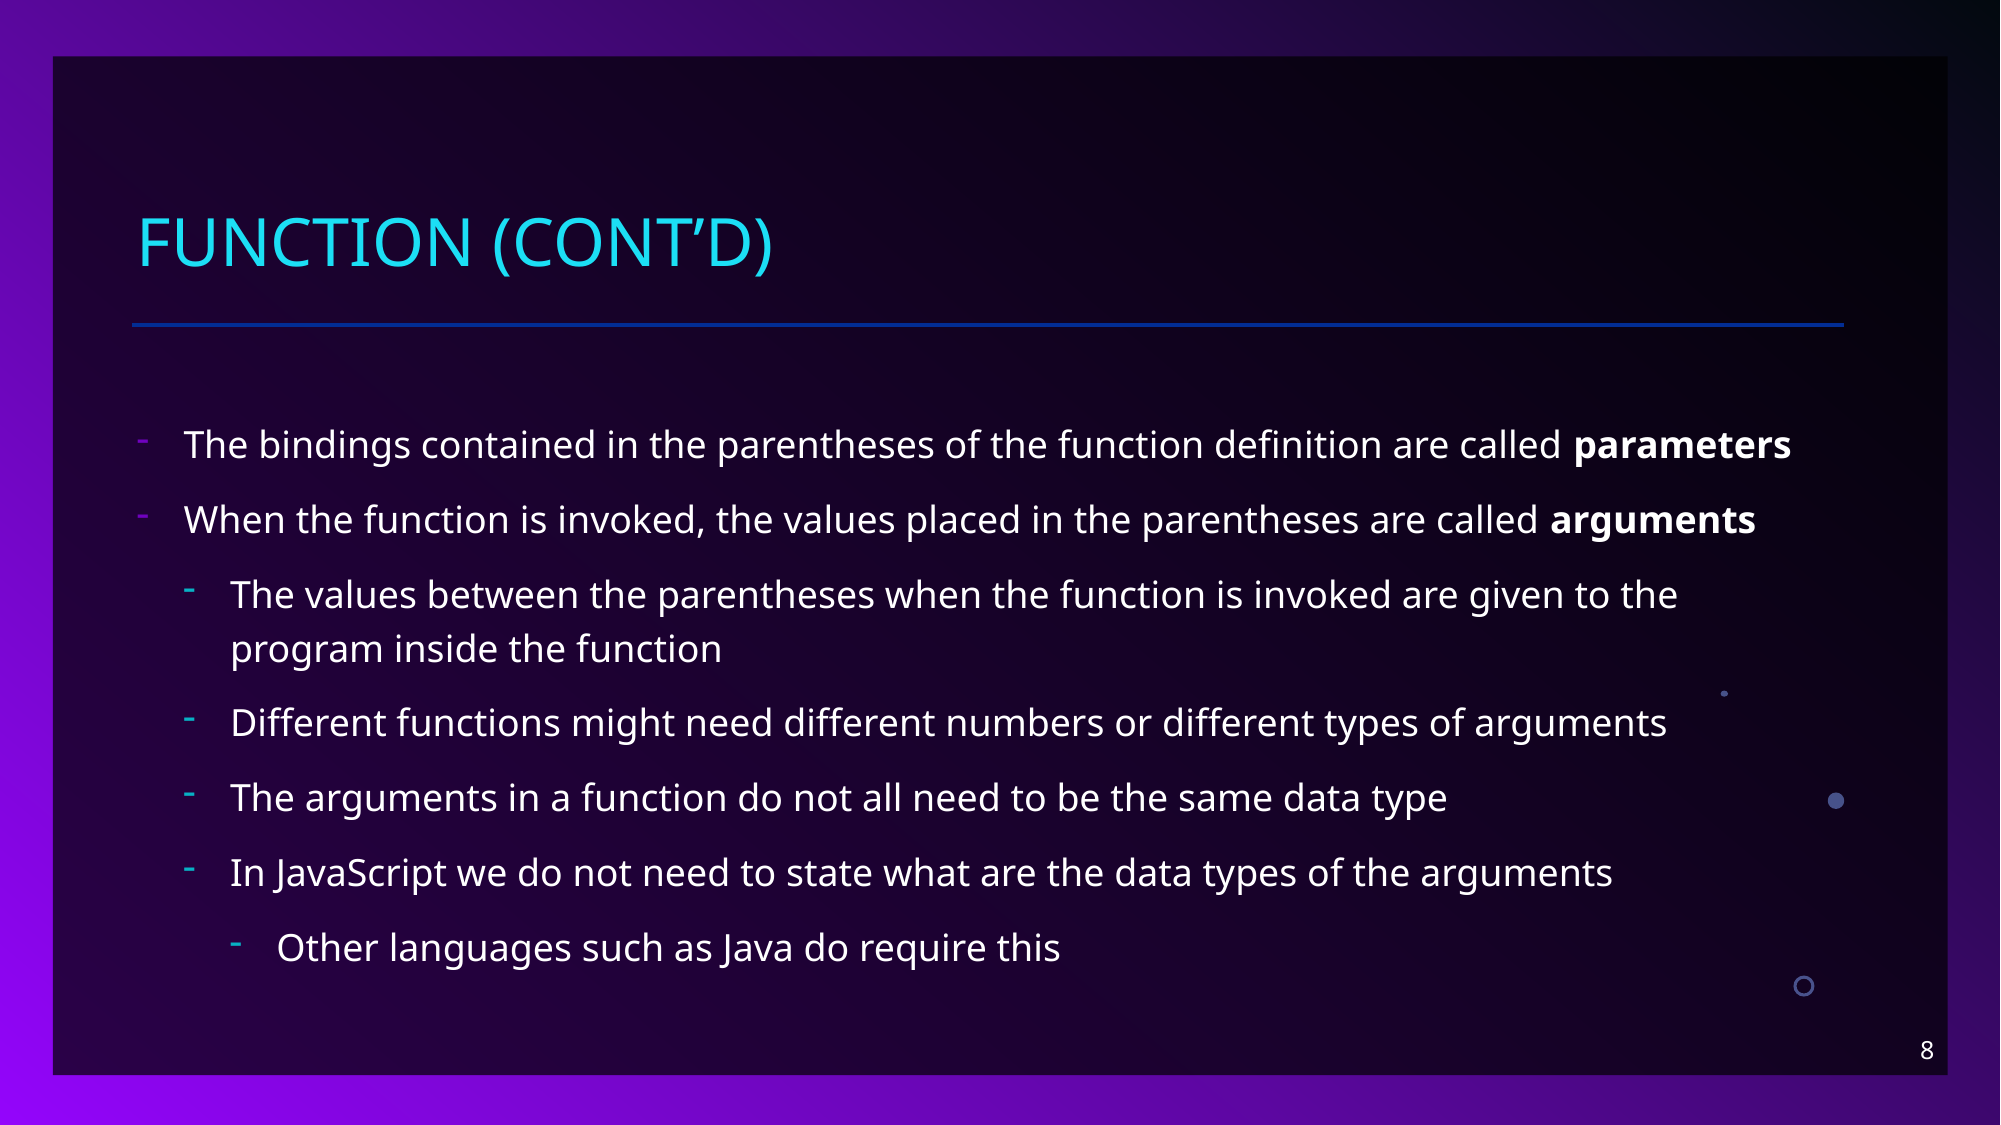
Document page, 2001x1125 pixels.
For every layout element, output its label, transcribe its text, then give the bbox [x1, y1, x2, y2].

slide_number 8 [1499, 1021, 1950, 1082]
title Function (cont’d) [121, 70, 1845, 289]
list The bindings contained in the parentheses of the function definition are called parameters When the function is invoked, the values placed in the parentheses are called arguments The values between the parentheses when the function is invoked are given to the program inside the function Different functions might need different numbers or different types of arguments The arguments in a function do not all need to be the same data type In JavaScript we do not need to state what are the data types of the arguments Other languages such as Java do require this [121, 404, 1845, 1016]
